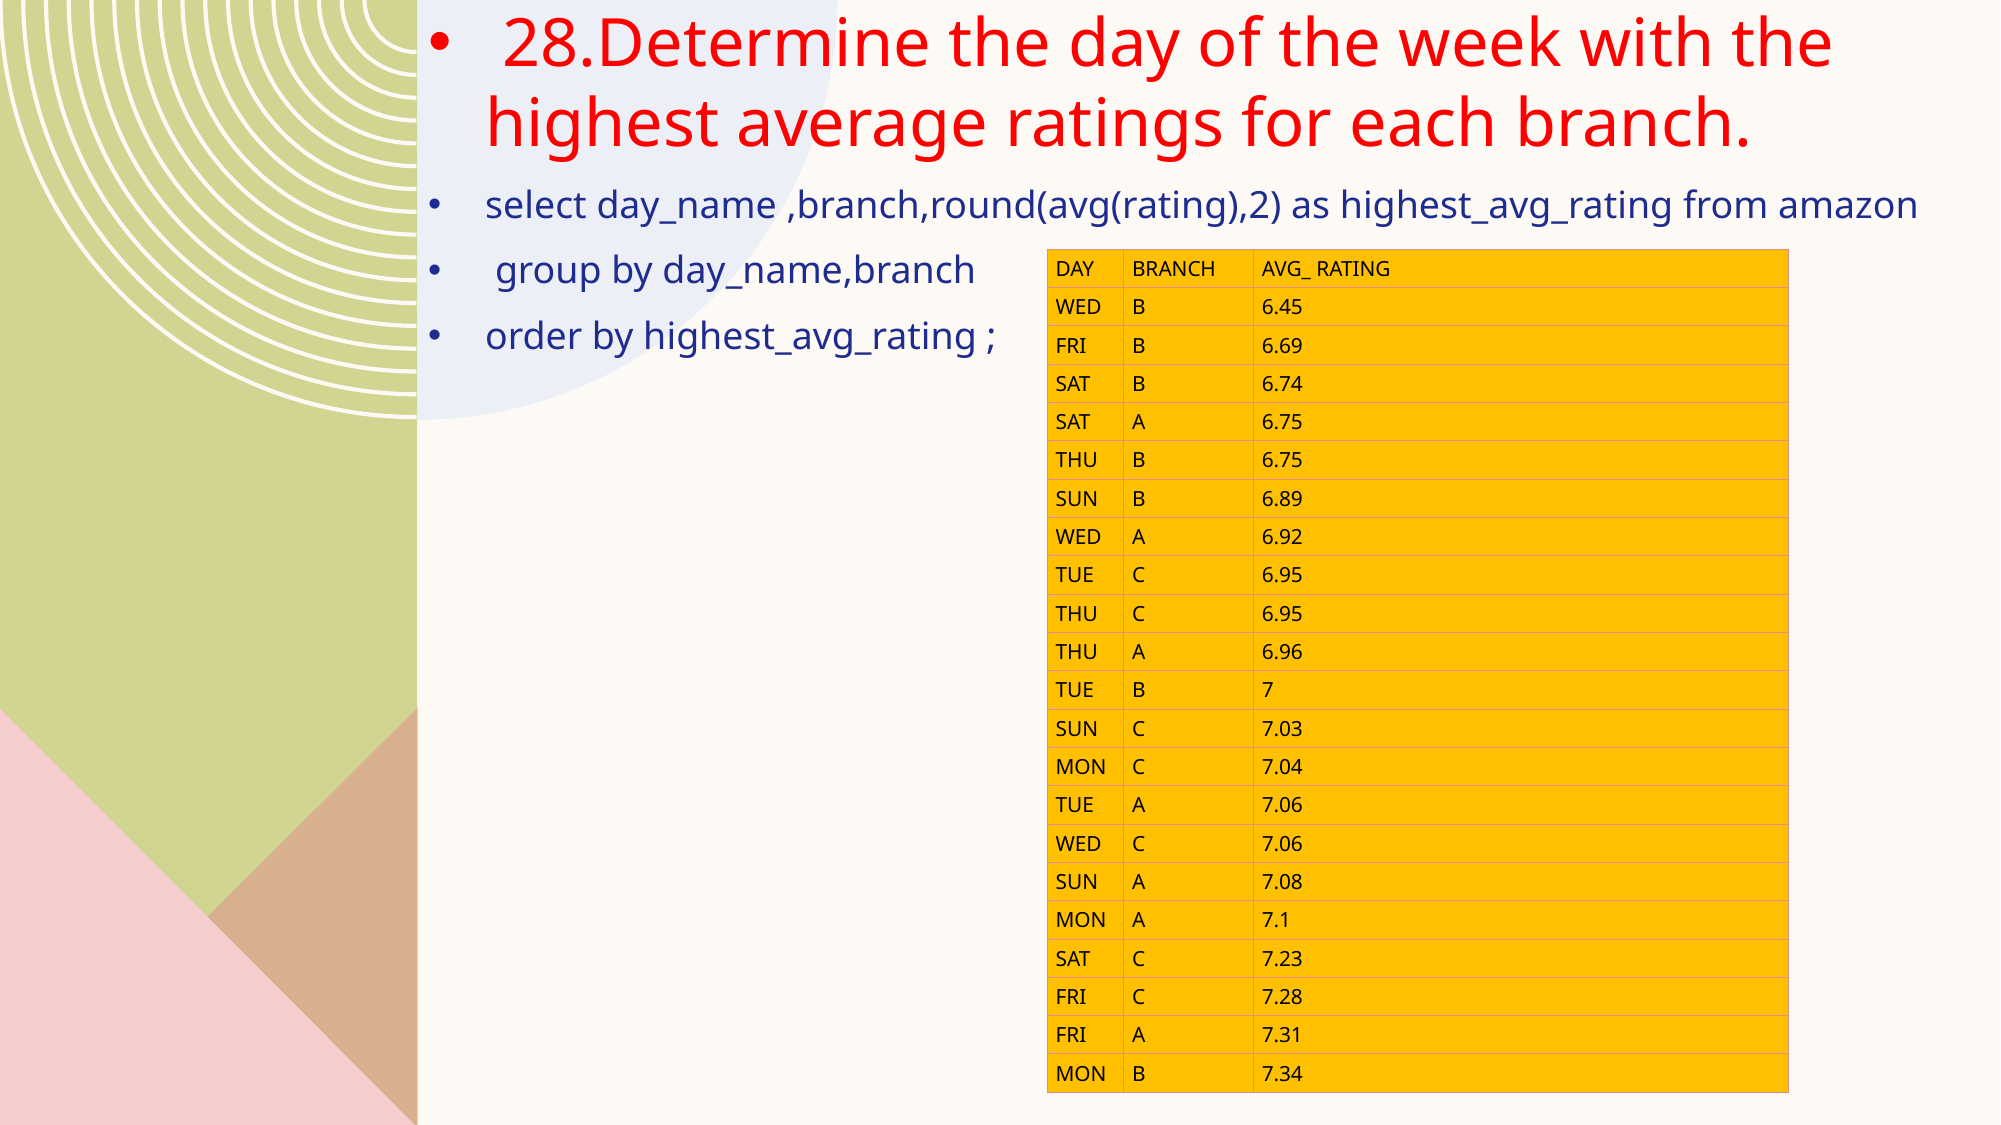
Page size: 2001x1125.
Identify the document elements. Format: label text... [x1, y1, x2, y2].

table_header BRANCH [1124, 250, 1253, 287]
table_cell C [1124, 978, 1253, 1015]
table_cell THU [1048, 633, 1123, 670]
table_cell B [1124, 288, 1253, 325]
table_header DAY [1048, 250, 1123, 287]
table_cell 6.92 [1254, 518, 1788, 555]
table_cell 7.04 [1254, 748, 1788, 785]
table_cell FRI [1048, 326, 1123, 364]
table_cell MON [1048, 748, 1123, 785]
table_cell B [1124, 671, 1253, 709]
table_cell 6.95 [1254, 556, 1788, 594]
table_cell 7.34 [1254, 1054, 1788, 1092]
table_cell B [1124, 480, 1253, 517]
table_cell 6.95 [1254, 595, 1788, 632]
table_cell 6.96 [1254, 633, 1788, 670]
table_cell 7.06 [1254, 786, 1788, 824]
table_header AVG_ RATING [1254, 250, 1788, 287]
table_cell TUE [1048, 786, 1123, 824]
table_cell B [1124, 365, 1253, 402]
table_cell WED [1048, 518, 1123, 555]
table_cell MON [1048, 1054, 1123, 1092]
table_cell SAT [1048, 940, 1123, 977]
table_cell WED [1048, 288, 1123, 325]
table_cell 7.23 [1254, 940, 1788, 977]
table_cell SUN [1048, 863, 1123, 900]
table_cell 7.28 [1254, 978, 1788, 1015]
table_cell 6.75 [1254, 403, 1788, 440]
table_cell FRI [1048, 1016, 1123, 1053]
table_cell B [1124, 326, 1253, 364]
table_cell 7 [1254, 671, 1788, 709]
table_cell THU [1048, 595, 1123, 632]
table_cell C [1124, 748, 1253, 785]
table_cell 6.45 [1254, 288, 1788, 325]
table_cell 7.1 [1254, 901, 1788, 939]
table_cell A [1124, 863, 1253, 900]
table_cell THU [1048, 441, 1123, 479]
table_cell 6.89 [1254, 480, 1788, 517]
table_cell C [1124, 556, 1253, 594]
table_cell B [1124, 441, 1253, 479]
table_cell SAT [1048, 403, 1123, 440]
table_cell C [1124, 710, 1253, 747]
table_cell C [1124, 825, 1253, 862]
table_cell A [1124, 518, 1253, 555]
table_cell C [1124, 595, 1253, 632]
table_cell A [1124, 901, 1253, 939]
table_cell 6.69 [1254, 326, 1788, 364]
table_cell A [1124, 786, 1253, 824]
table_cell 7.06 [1254, 825, 1788, 862]
table_cell MON [1048, 901, 1123, 939]
table_cell 6.74 [1254, 365, 1788, 402]
table_cell 6.75 [1254, 441, 1788, 479]
table_cell A [1124, 1016, 1253, 1053]
table_cell A [1124, 403, 1253, 440]
table_cell SAT [1048, 365, 1123, 402]
table_cell WED [1048, 825, 1123, 862]
table_cell TUE [1048, 556, 1123, 594]
table_cell 7.31 [1254, 1016, 1788, 1053]
table_cell 7.08 [1254, 863, 1788, 900]
table_cell B [1124, 1054, 1253, 1092]
table_cell FRI [1048, 978, 1123, 1015]
table_cell C [1124, 940, 1253, 977]
table_cell TUE [1048, 671, 1123, 709]
list 28.Determine the day of the week with the highest average ratings for each branch. select day_name ,branch,round(avg(rating),2) as highest_avg_rating from amazon group by day_name,branch order by highest_avg_rating ; [413, 0, 2000, 1125]
table_cell 7.03 [1254, 710, 1788, 747]
table_cell A [1124, 633, 1253, 670]
table_cell SUN [1048, 710, 1123, 747]
table_cell SUN [1048, 480, 1123, 517]
